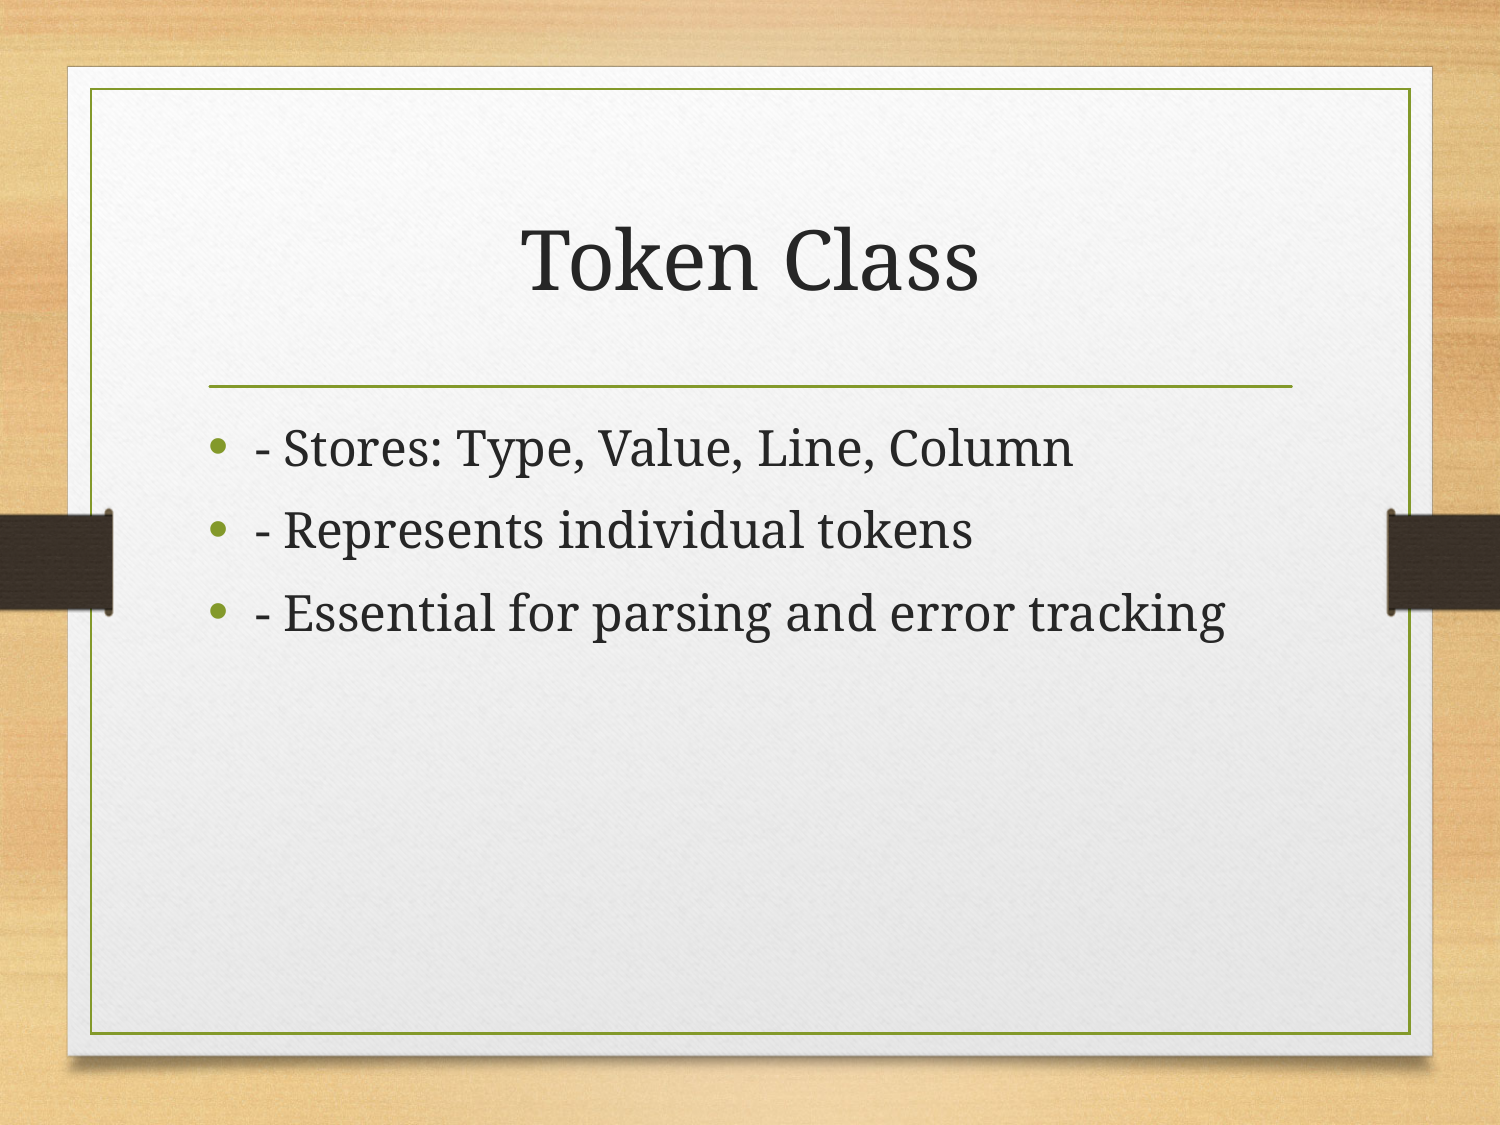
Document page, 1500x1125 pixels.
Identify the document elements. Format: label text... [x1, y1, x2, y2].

title Token Class [193, 150, 1309, 365]
list - Stores: Type, Value, Line, Column - Represents individual tokens - Essential for parsing and error tracking [193, 408, 1309, 974]
picture [0, 0, 1500, 1125]
